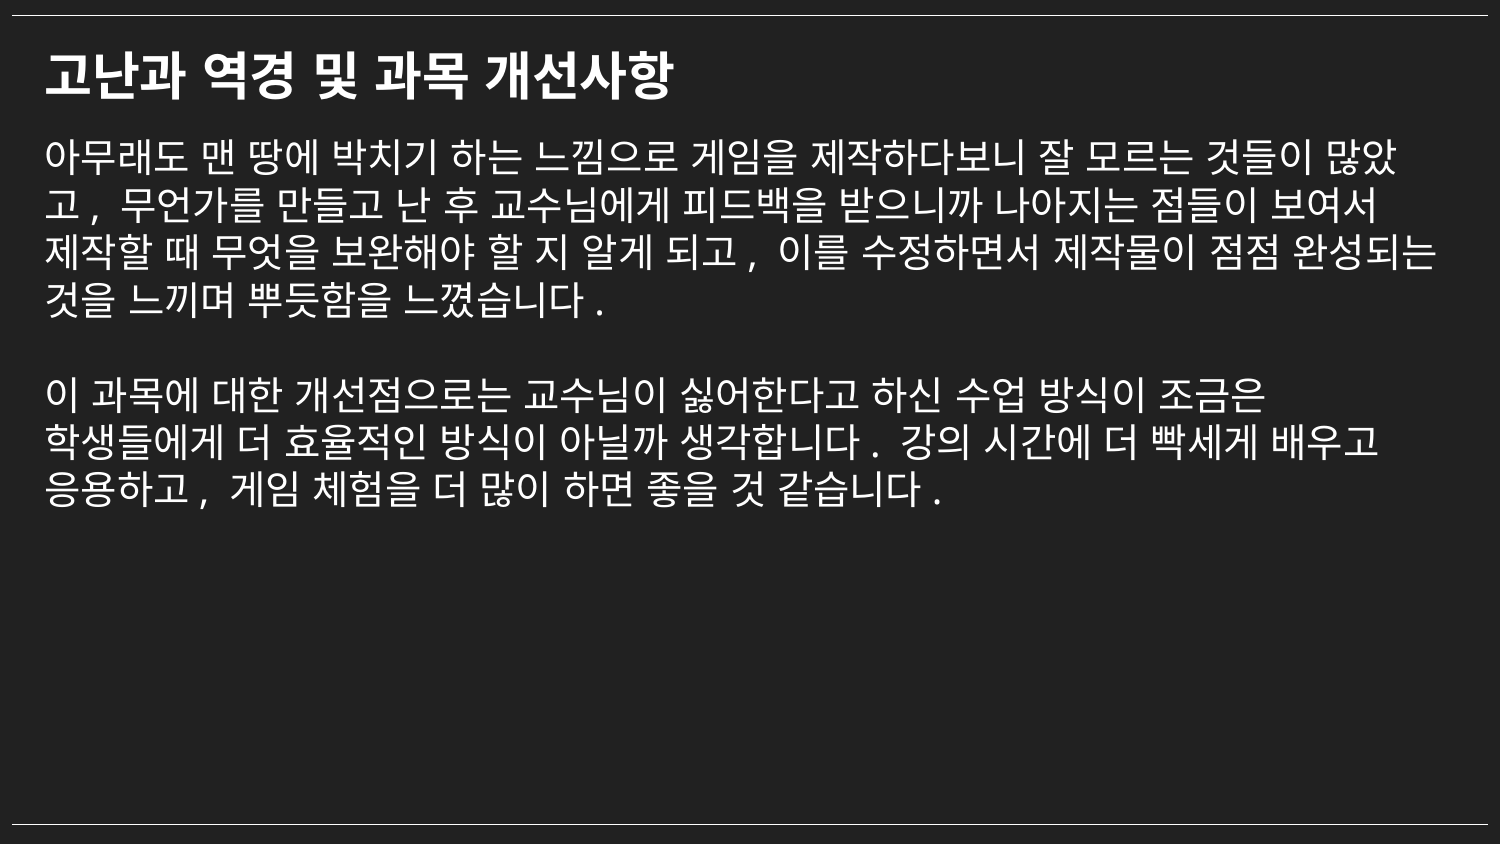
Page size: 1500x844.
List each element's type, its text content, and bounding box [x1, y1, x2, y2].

text_box 고난과 역경 및 과목 개선사항 [29, 28, 825, 118]
text_box 아무래도 맨 땅에 박치기 하는 느낌으로 게임을 제작하다보니 잘 모르는 것들이 많았고, 무언가를 만들고 난 후 교수님에게 피드백을 받으니까 나아지는 점들이 보여서 제작할 때 무엇을 보완해야 할 지 알게 되고, 이를 수정하면서 제작물이 점점 완성되는 것을 느끼며 뿌듯함을 느꼈습니다. 이 과목에 대한 개선점으로는 교수님이 싫어한다고 하신 수업 방식이 조금은 학생들에게 더 효율적인 방식이 아닐까 생각합니다. 강의 시간에 더 빡세게 배우고 응용하고, 게임 체험을 더 많이 하면 좋을 것 같습니다. [29, 118, 1462, 751]
text_box [220, 73, 939, 157]
